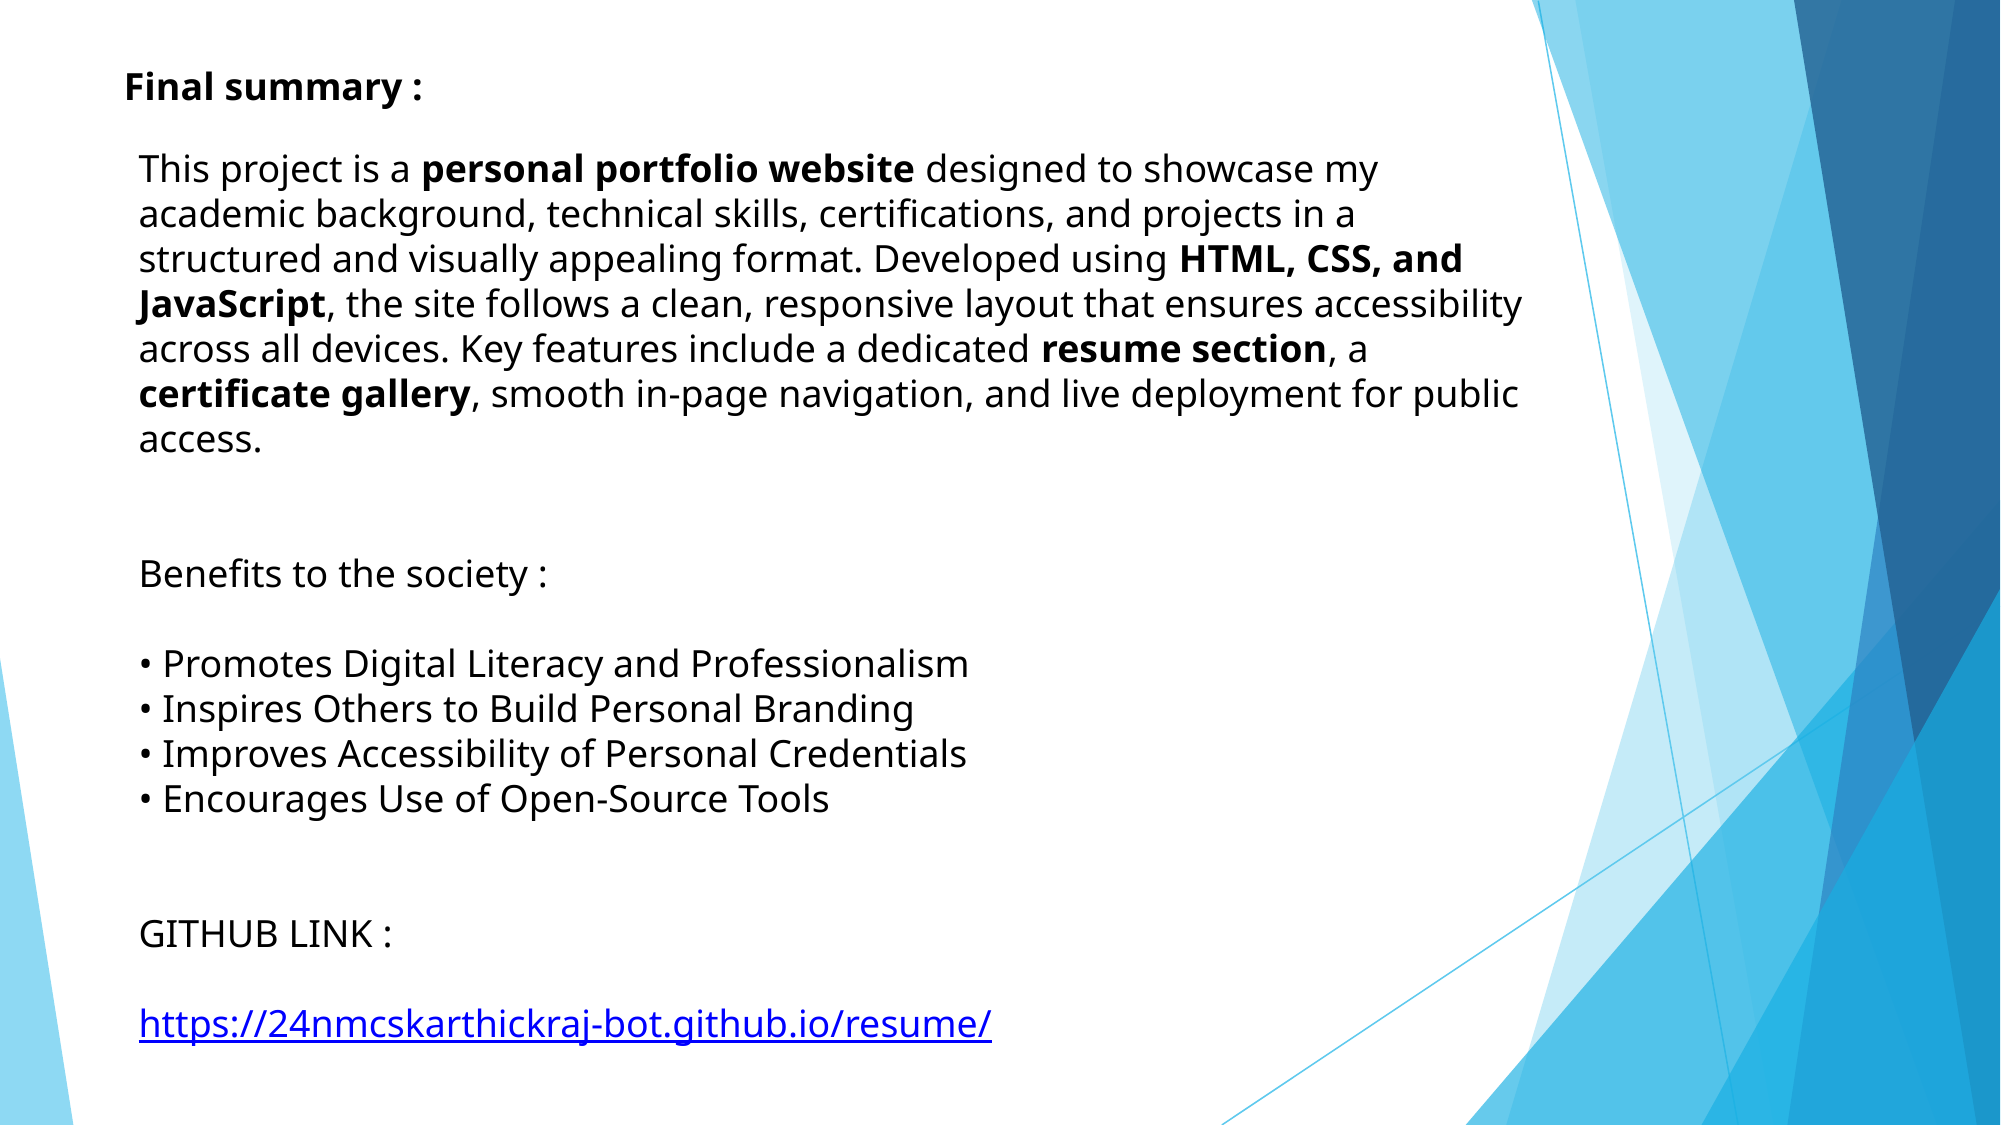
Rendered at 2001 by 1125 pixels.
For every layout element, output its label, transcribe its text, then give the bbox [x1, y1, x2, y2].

title Final summary : [123, 63, 1163, 109]
text_box This project is a personal portfolio website designed to showcase my academic background, technical skills, certifications, and projects in a structured and visually appealing format. Developed using HTML, CSS, and JavaScript, the site follows a clean, responsive layout that ensures accessibility across all devices. Key features include a dedicated resume section, a certificate gallery, smooth in-page navigation, and live deployment for public access. Benefits to the society : • Promotes Digital Literacy and Professionalism • Inspires Others to Build Personal Branding • Improves Accessibility of Personal Credentials • Encourages Use of Open-Source Tools GITHUB LINK : https://24nmcskarthickraj-bot.github.io/resume/ [123, 137, 1563, 1104]
